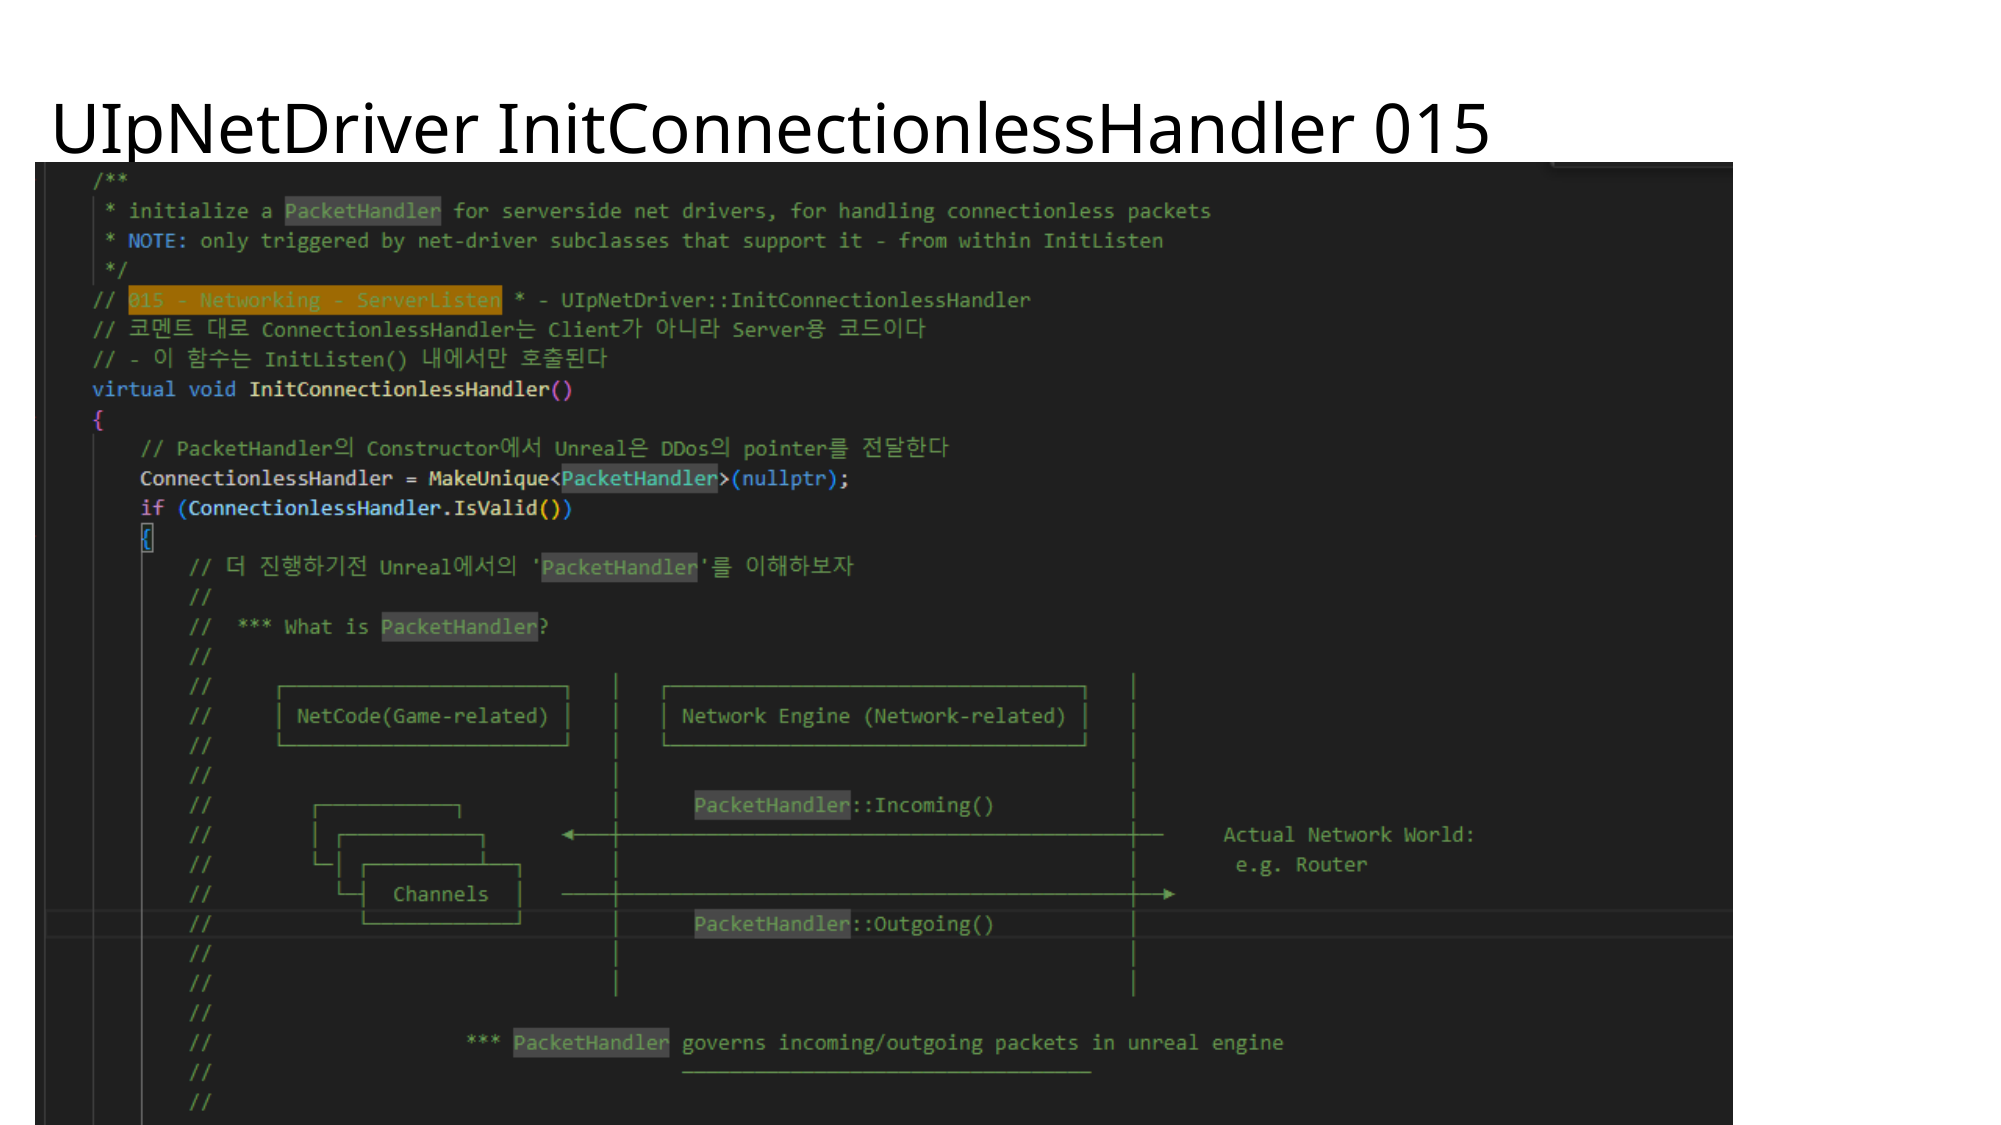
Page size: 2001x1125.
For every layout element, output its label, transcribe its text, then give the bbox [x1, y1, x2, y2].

picture [34, 162, 1733, 1125]
text_box UIpNetDriver InitConnectionlessHandler 015 [34, 67, 1760, 195]
